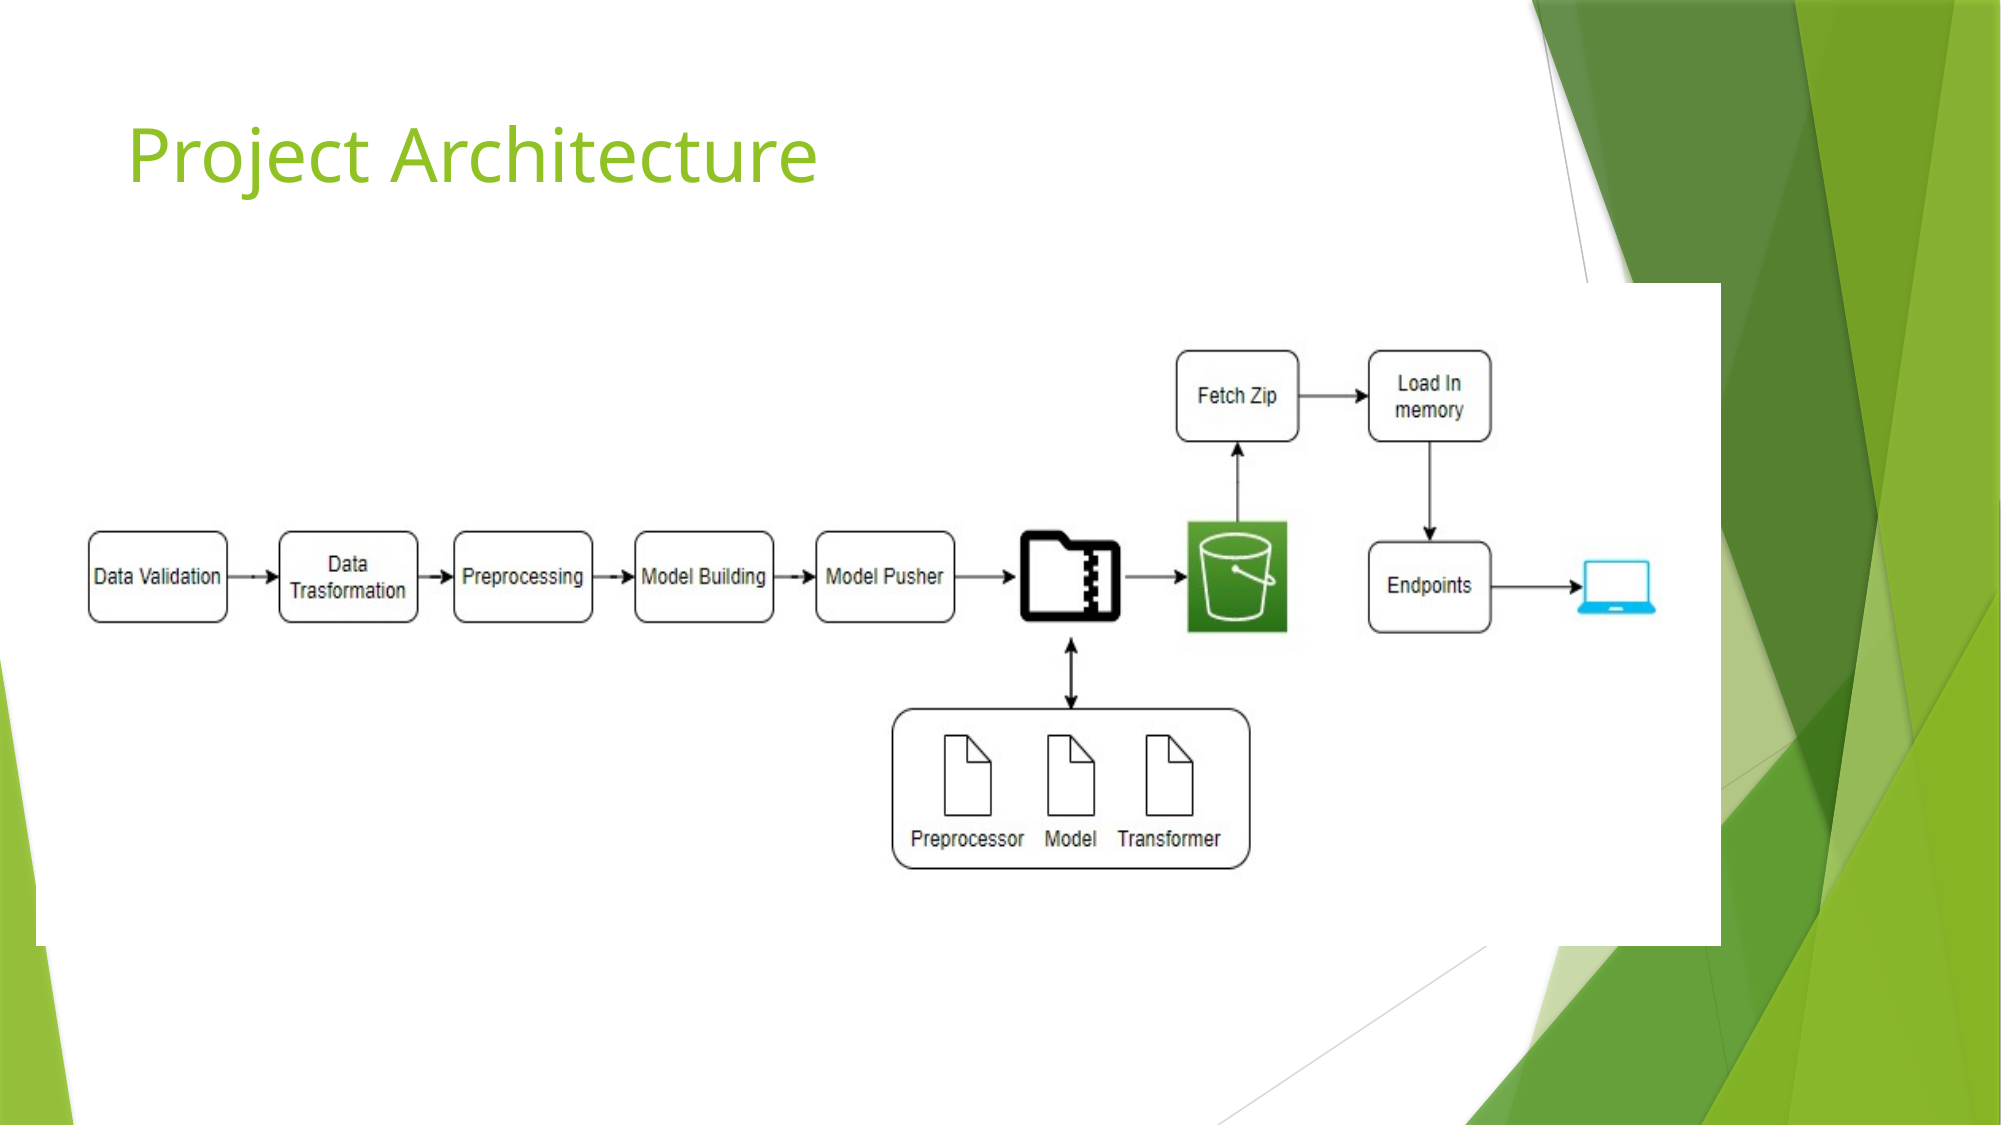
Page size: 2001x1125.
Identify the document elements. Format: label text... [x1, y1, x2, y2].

title Project Architecture [111, 99, 1522, 281]
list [36, 283, 1721, 947]
